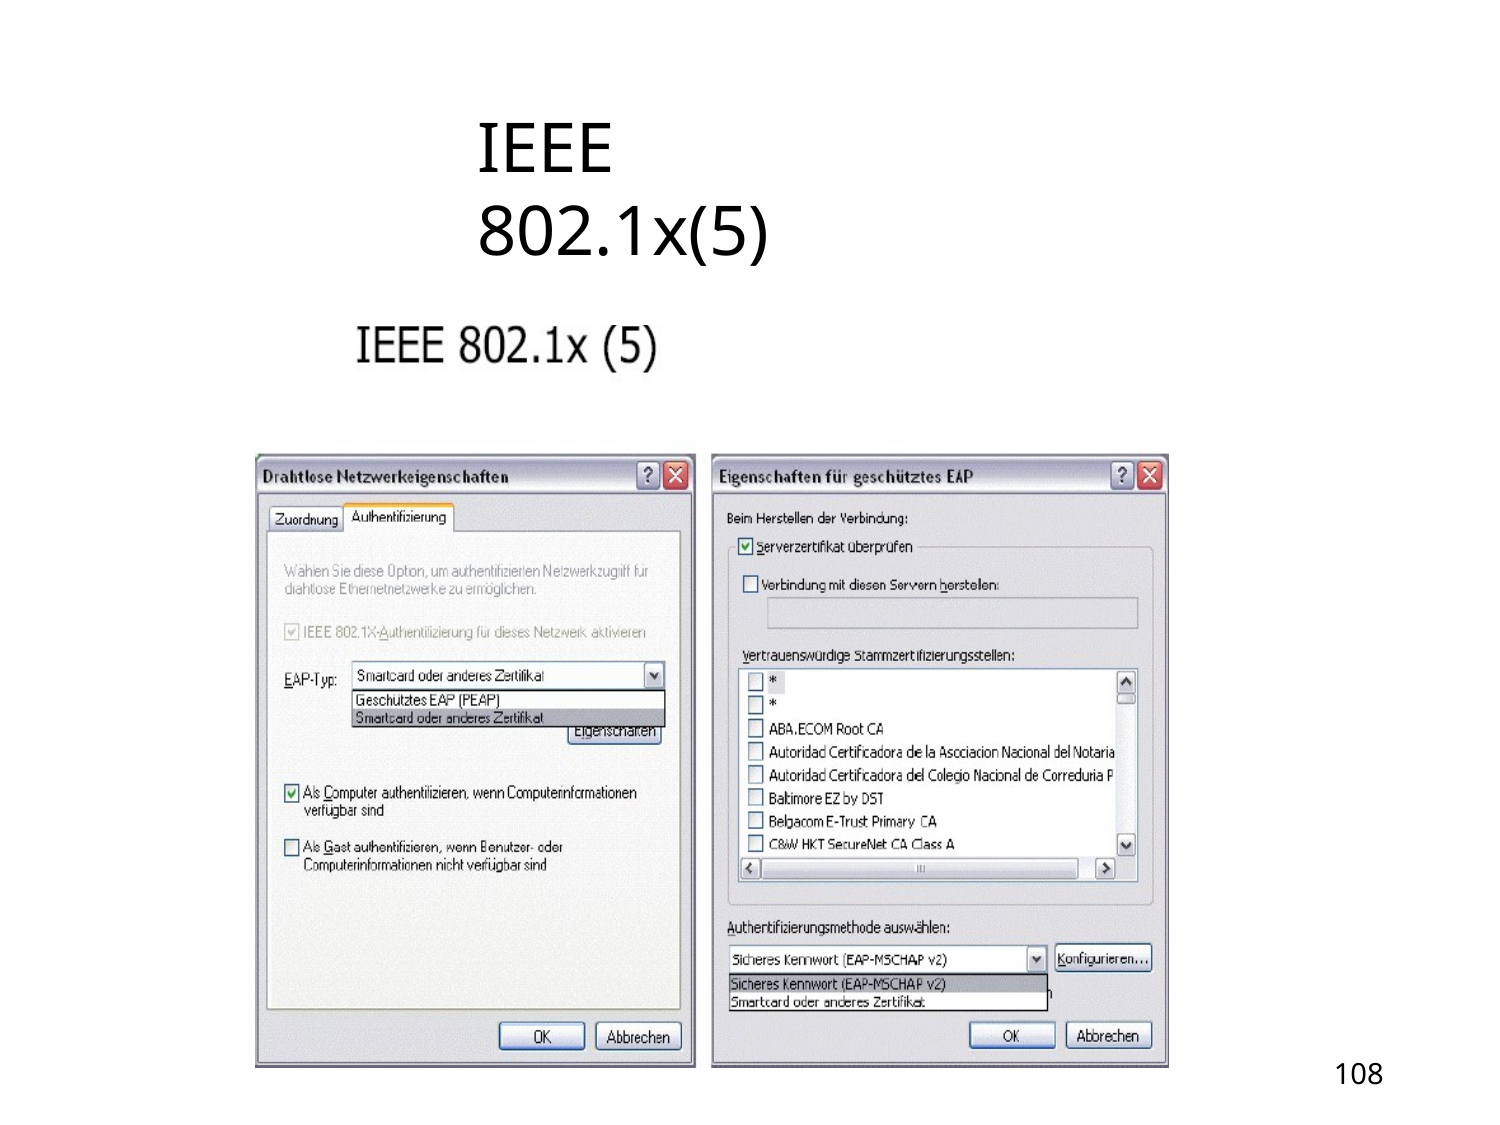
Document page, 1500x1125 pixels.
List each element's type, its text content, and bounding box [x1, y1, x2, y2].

title IEEE 802.1x(5) [475, 102, 874, 293]
text_box [255, 325, 1169, 1068]
text_box 104 [1329, 1052, 1386, 1095]
